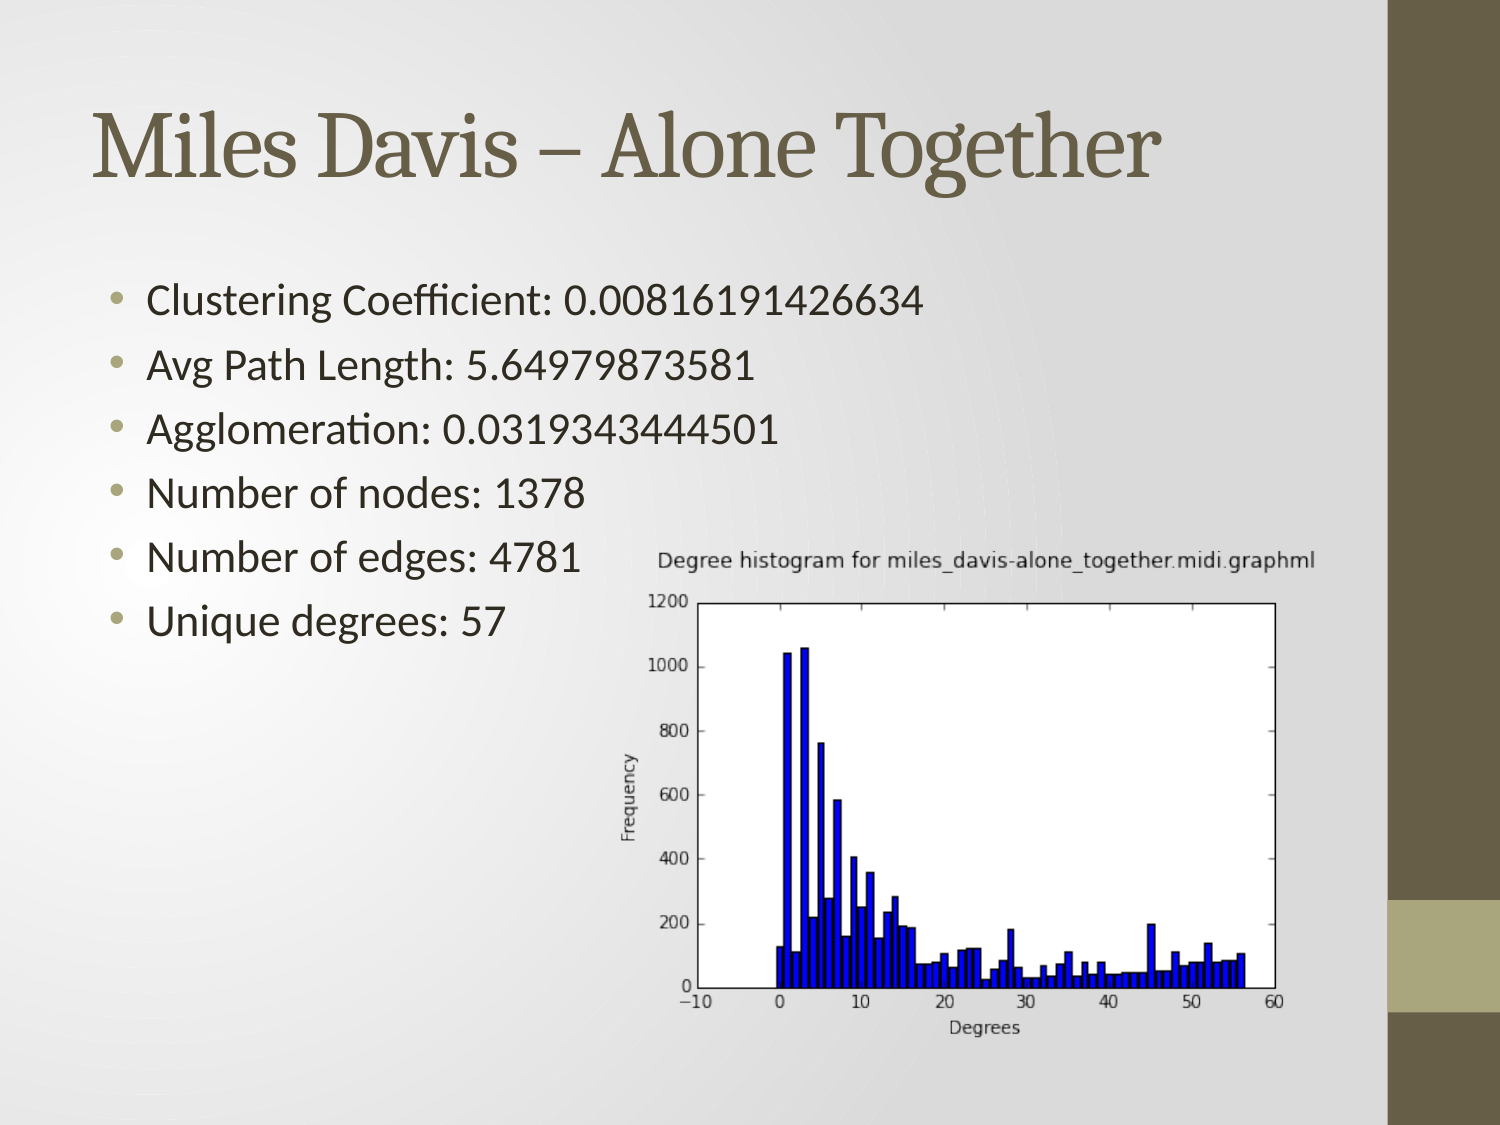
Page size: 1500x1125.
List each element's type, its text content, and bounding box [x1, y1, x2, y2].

picture [610, 539, 1326, 1051]
list Clustering Coefficient: 0.00816191426634 Avg Path Length: 5.64979873581 Agglomeration: 0.0319343444501 Number of nodes: 1378 Number of edges: 4781 Unique degrees: 57 [75, 262, 1325, 1050]
title Miles Davis – Alone Together [75, 45, 1325, 233]
